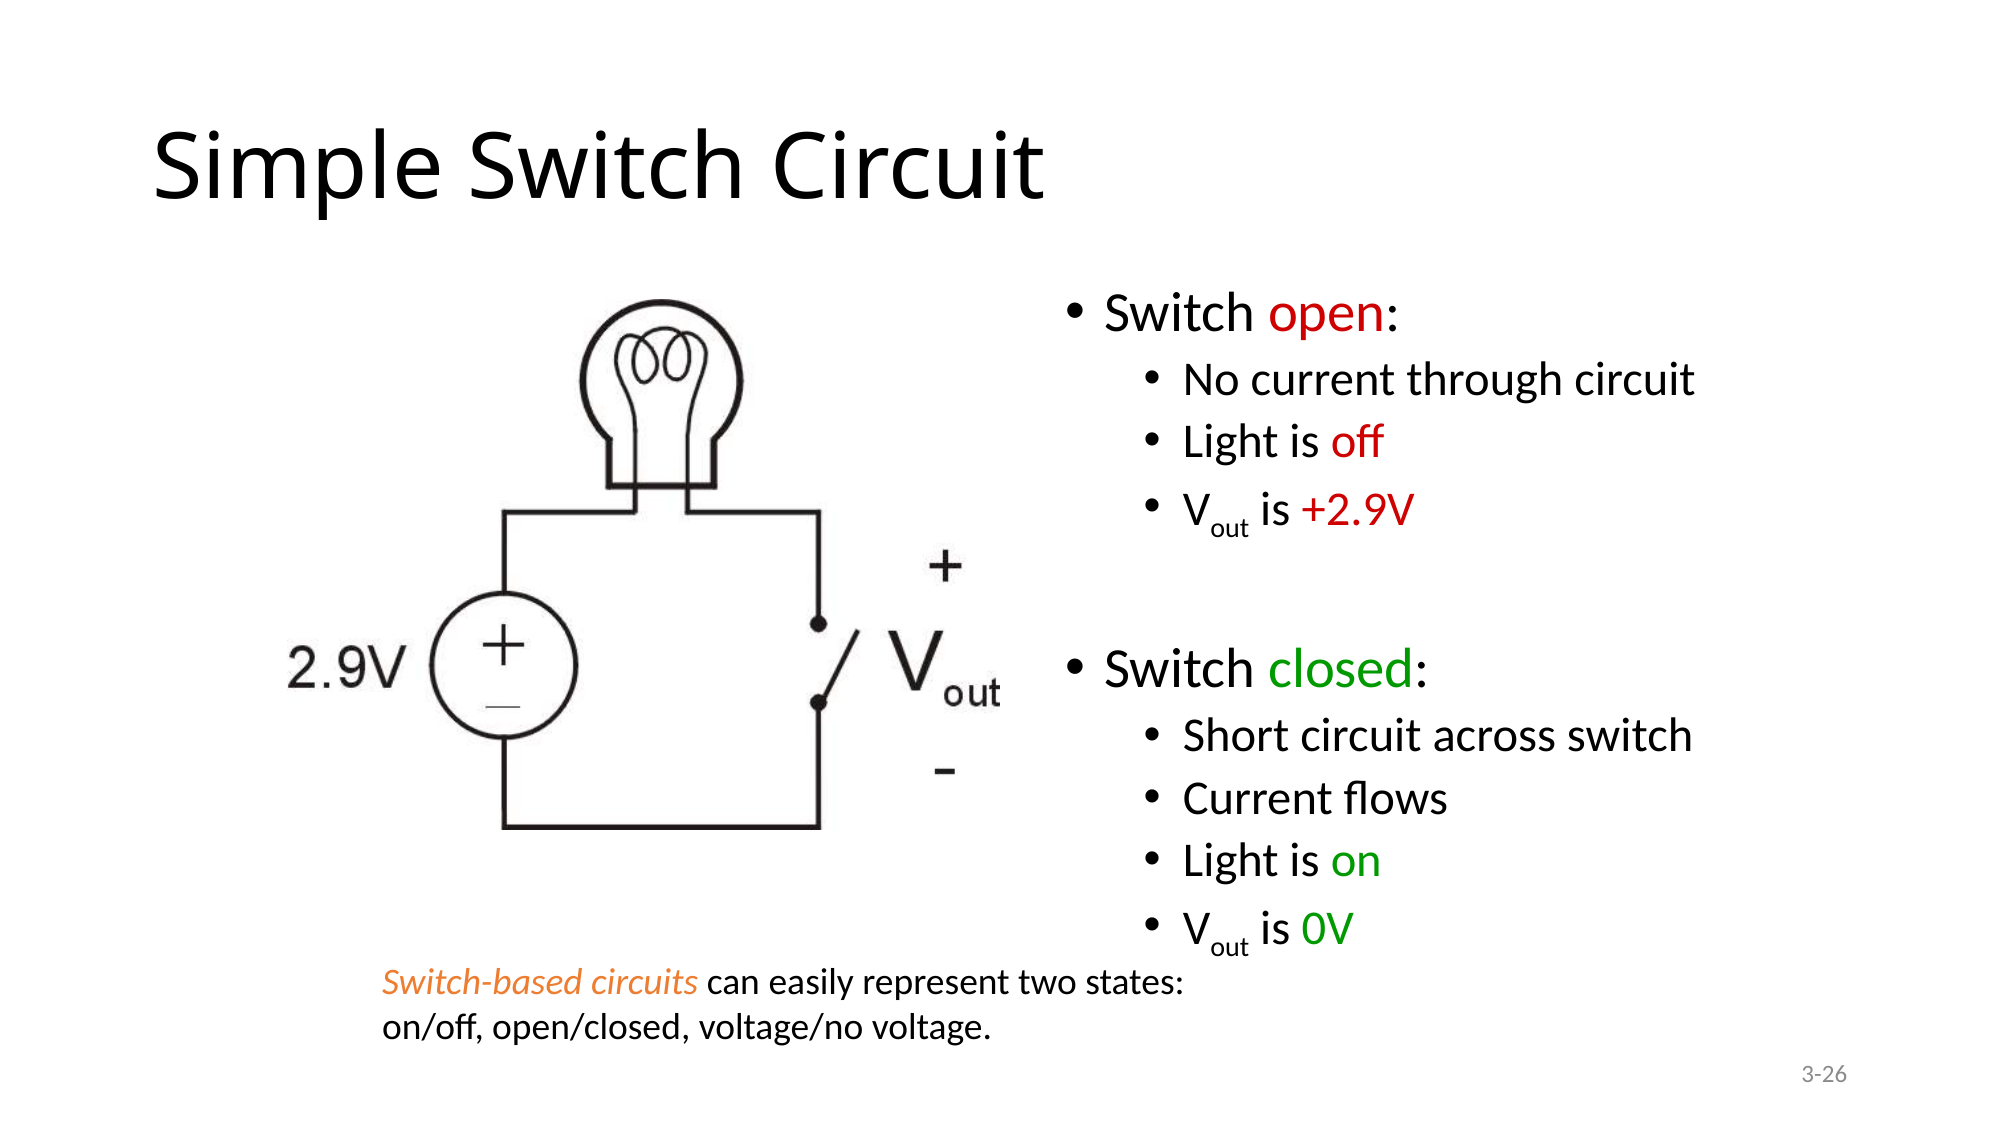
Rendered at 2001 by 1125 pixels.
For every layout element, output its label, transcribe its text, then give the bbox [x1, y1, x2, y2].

list Switch open: No current through circuit Light is off Vout is +2.9V Switch closed: Short circuit across switch Current flows Light is on Vout is 0V [1050, 275, 1713, 1000]
picture [287, 299, 1000, 830]
text_box Switch-based circuits can easily represent two states: on/off, open/closed, voltage/no voltage. [367, 949, 1201, 1055]
title Simple Switch Circuit [137, 59, 1863, 278]
slide_number 3-26 [1412, 1042, 1863, 1103]
